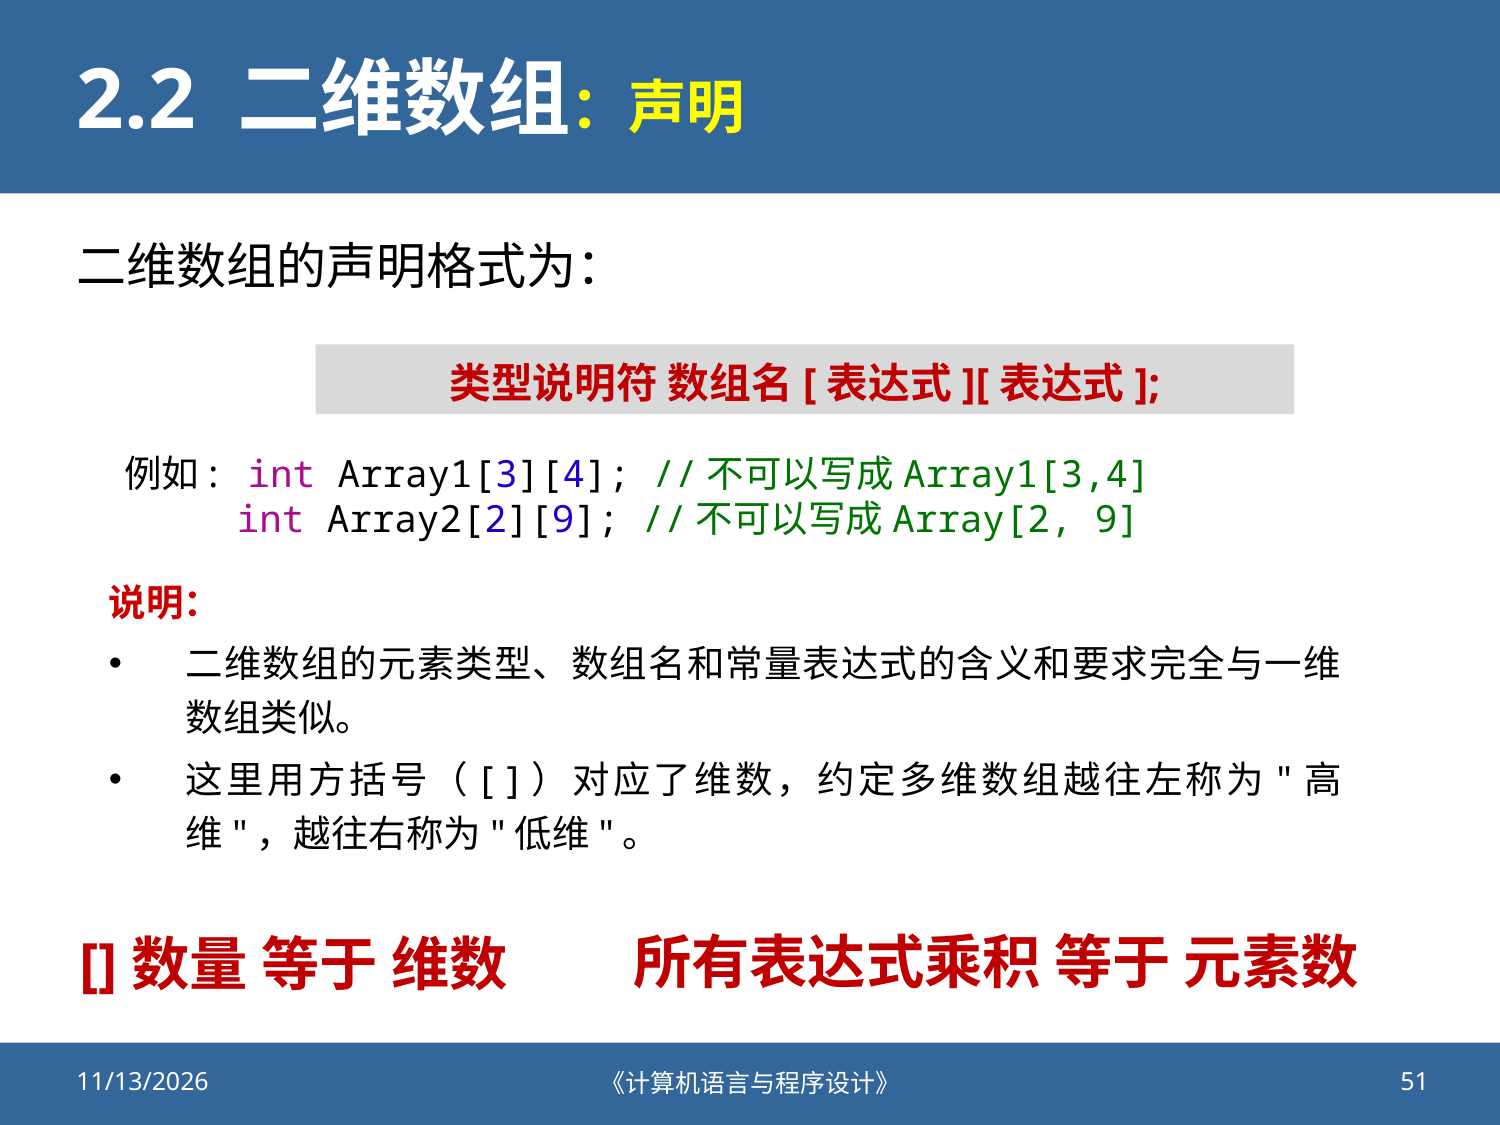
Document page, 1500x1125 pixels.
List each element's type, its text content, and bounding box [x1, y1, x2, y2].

footer 《计算机语言与程序设计》 [480, 1052, 1021, 1113]
text_box 所有表达式乘积 等于 元素数 [618, 918, 1374, 1003]
list 二维数组的声明格式为： [61, 221, 1441, 884]
text_box []数量 等于 维数 [64, 920, 523, 1005]
title 2.2 二维数组：声明 [61, 27, 1441, 177]
text_box 例如: int Array1[3][4]; //不可以写成Array1[3,4] int Array2[2][9]; //不可以写成Array[2, 9] [109, 443, 1500, 548]
slide_number 51 [1084, 1052, 1444, 1113]
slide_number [61, 1052, 422, 1113]
text_box 说明： 二维数组的元素类型、数组名和常量表达式的含义和要求完全与一维数组类似。 这里用方括号（[ ]）对应了维数，约定多维数组越往左称为"高维"，越往右称为"低维"。 [93, 562, 1357, 937]
text_box 类型说明符 数组名[表达式][表达式]; [315, 344, 1295, 415]
